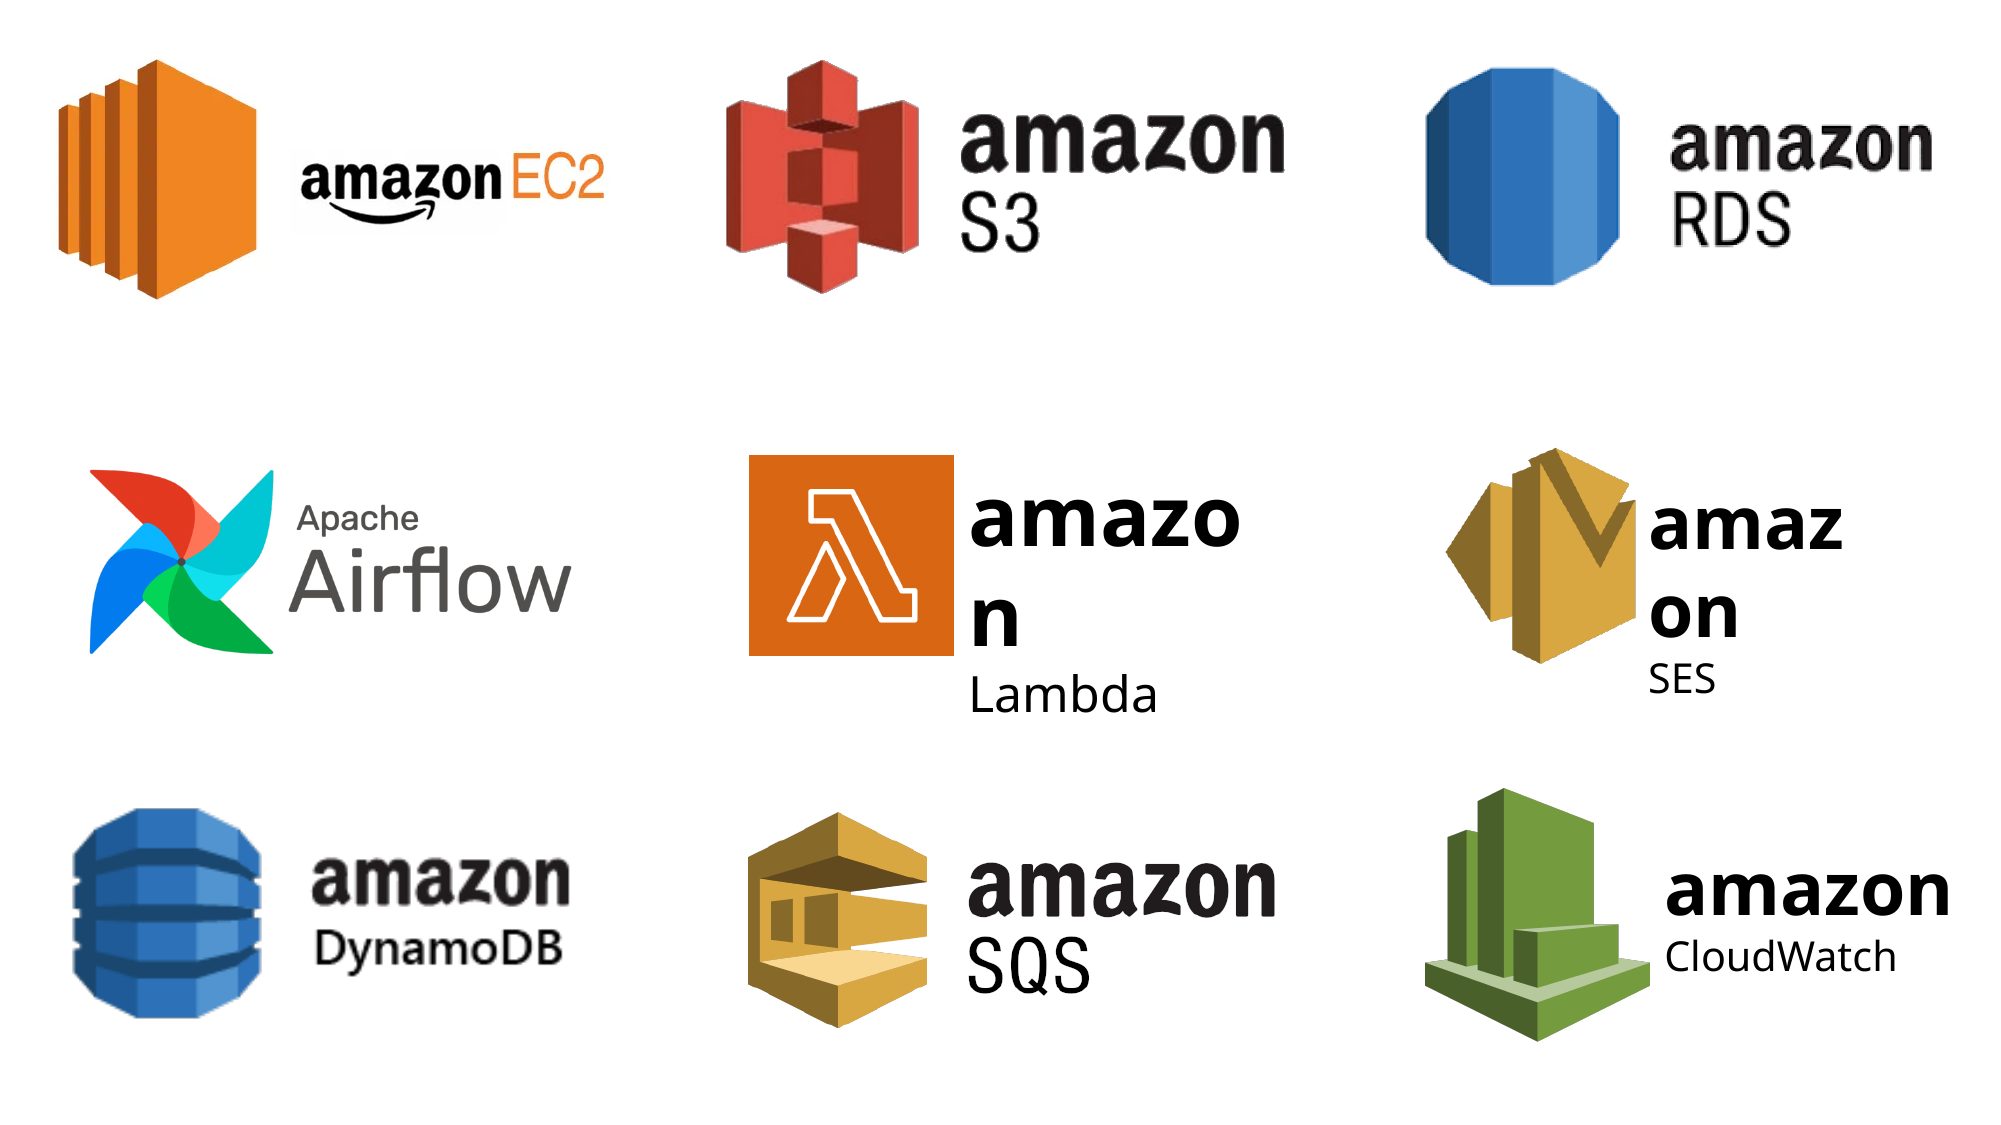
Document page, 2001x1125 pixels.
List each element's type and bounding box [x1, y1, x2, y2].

text_box [749, 455, 1265, 657]
text_box [1424, 440, 1903, 671]
picture [35, 727, 595, 1101]
picture [52, 54, 612, 302]
picture [725, 59, 1285, 294]
text_box [1424, 787, 1985, 1043]
picture [88, 468, 572, 657]
picture [737, 801, 1297, 1043]
picture [1399, 57, 1959, 296]
